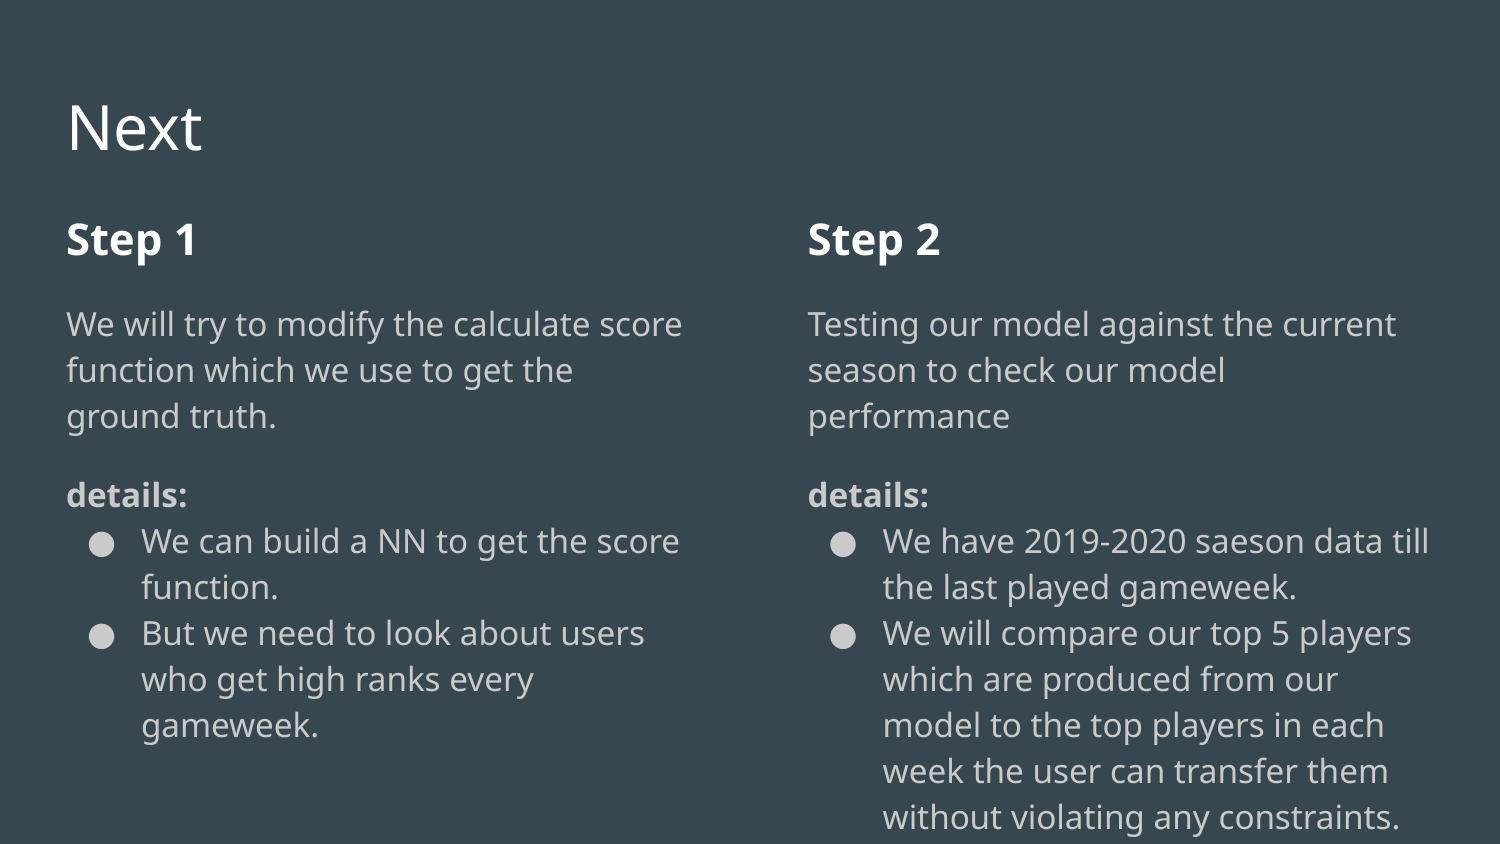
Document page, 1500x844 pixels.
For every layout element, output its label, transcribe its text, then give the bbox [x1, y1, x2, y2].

list Step 2 Testing our model against the current season to check our model performance details: We have 2019-2020 saeson data till the last played gameweek. We will compare our top 5 players which are produced from our model to the top players in each week the user can transfer them without violating any constraints. [792, 189, 1449, 750]
list Step 1 We will try to modify the calculate score function which we use to get the ground truth. details: We can build a NN to get the score function. But we need to look about users who get high ranks every gameweek. [51, 189, 708, 750]
title Next [51, 72, 1449, 167]
